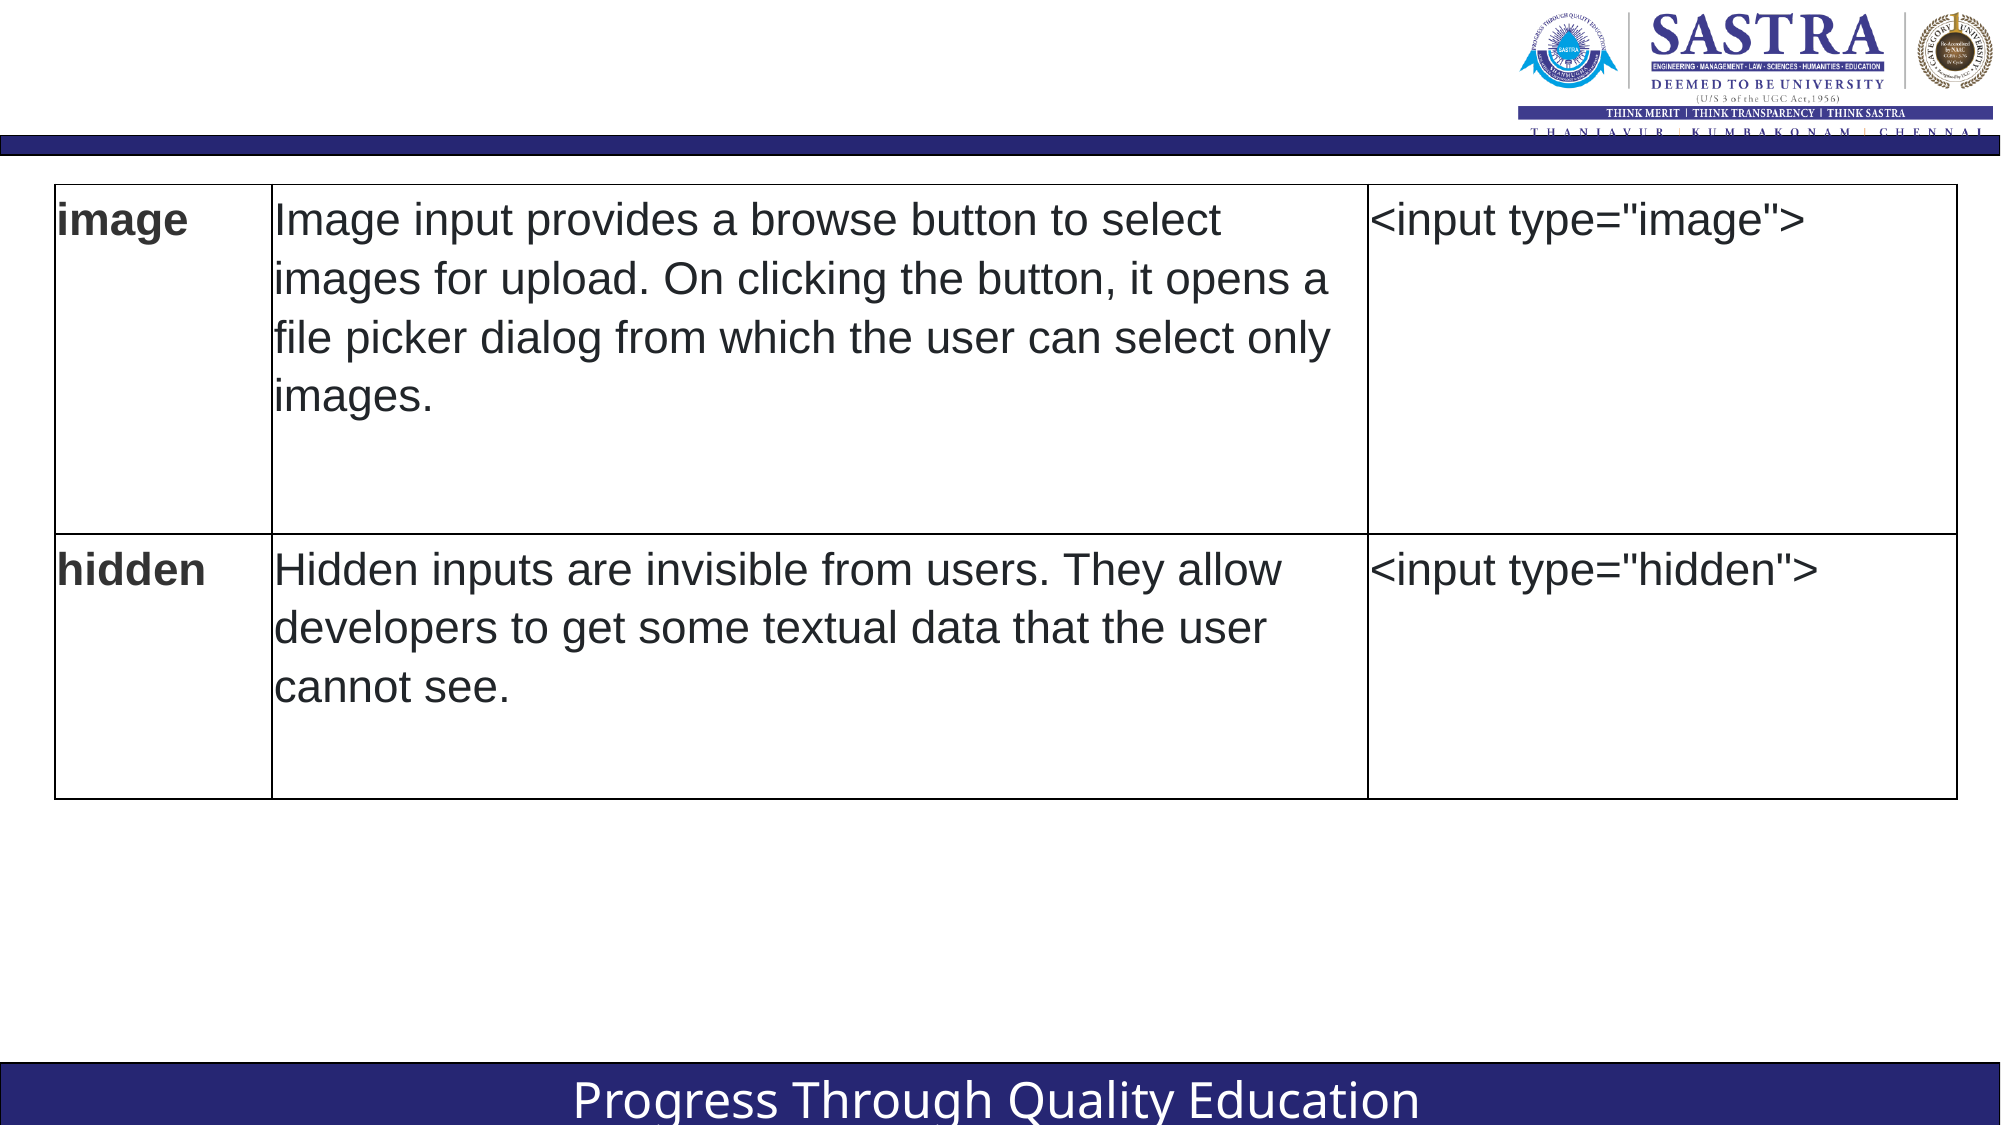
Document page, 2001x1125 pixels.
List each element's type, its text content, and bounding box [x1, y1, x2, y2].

picture [1518, 12, 1993, 138]
table_header <input type="image"> [1369, 185, 1956, 533]
table_cell Hidden inputs are invisible from users. They allow developers to get some textual data that the user cannot see. [273, 535, 1367, 798]
table_cell hidden [56, 535, 271, 798]
table_cell <input type="hidden"> [1369, 535, 1956, 798]
table_header Image input provides a browse button to select images for upload. On clicking the button, it opens a file picker dialog from which the user can select only images. [273, 185, 1367, 533]
table_header image [56, 185, 271, 533]
